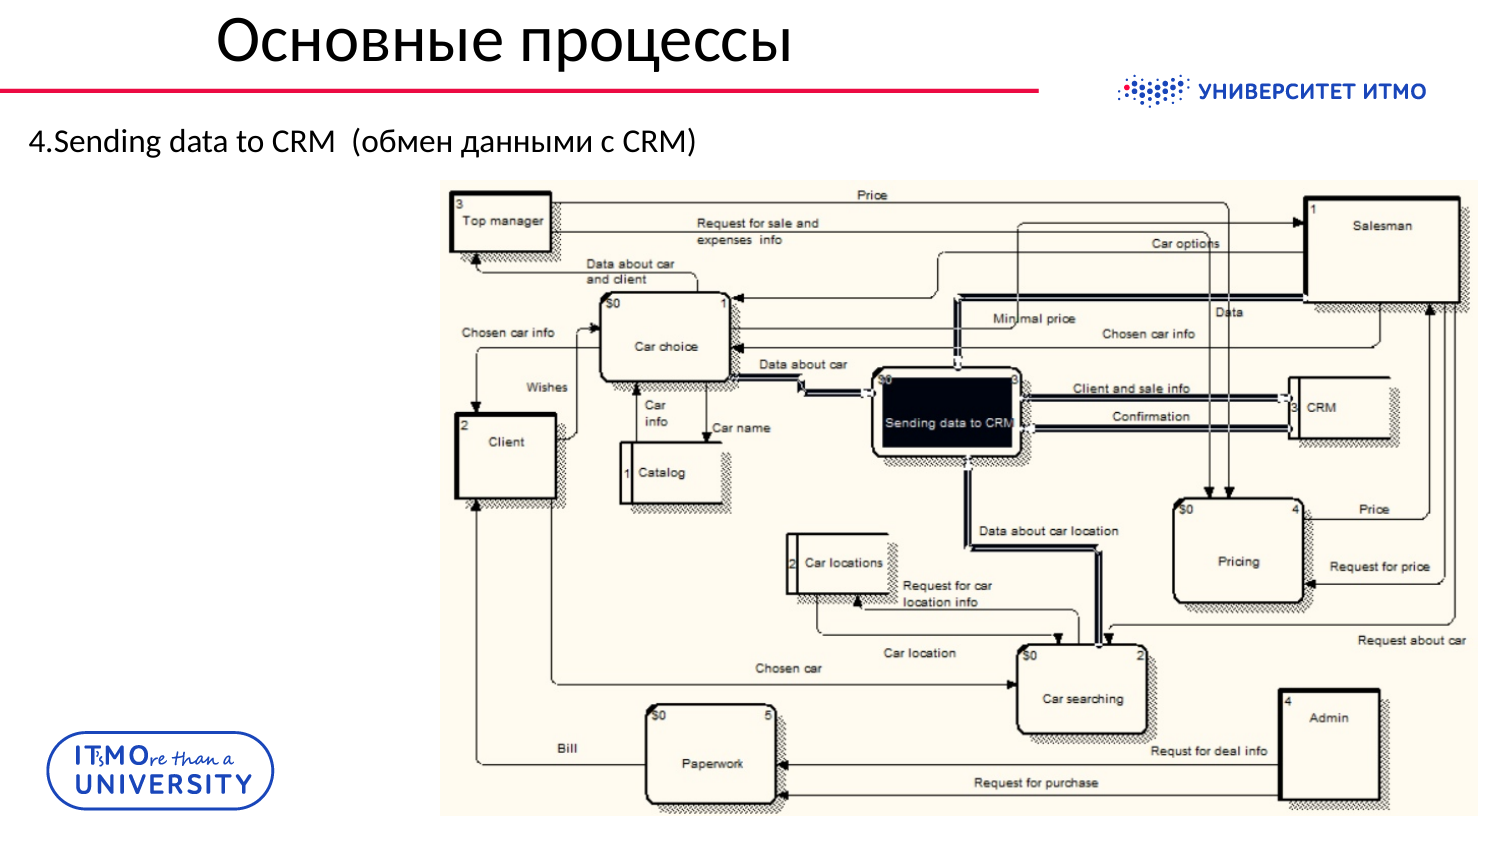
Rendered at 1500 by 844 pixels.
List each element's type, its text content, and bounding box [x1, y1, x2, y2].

title Основные процессы [0, 0, 1031, 82]
picture [0, 0, 1500, 844]
list 4.Sending data to CRM (обмен данными с CRM) [0, 64, 888, 141]
